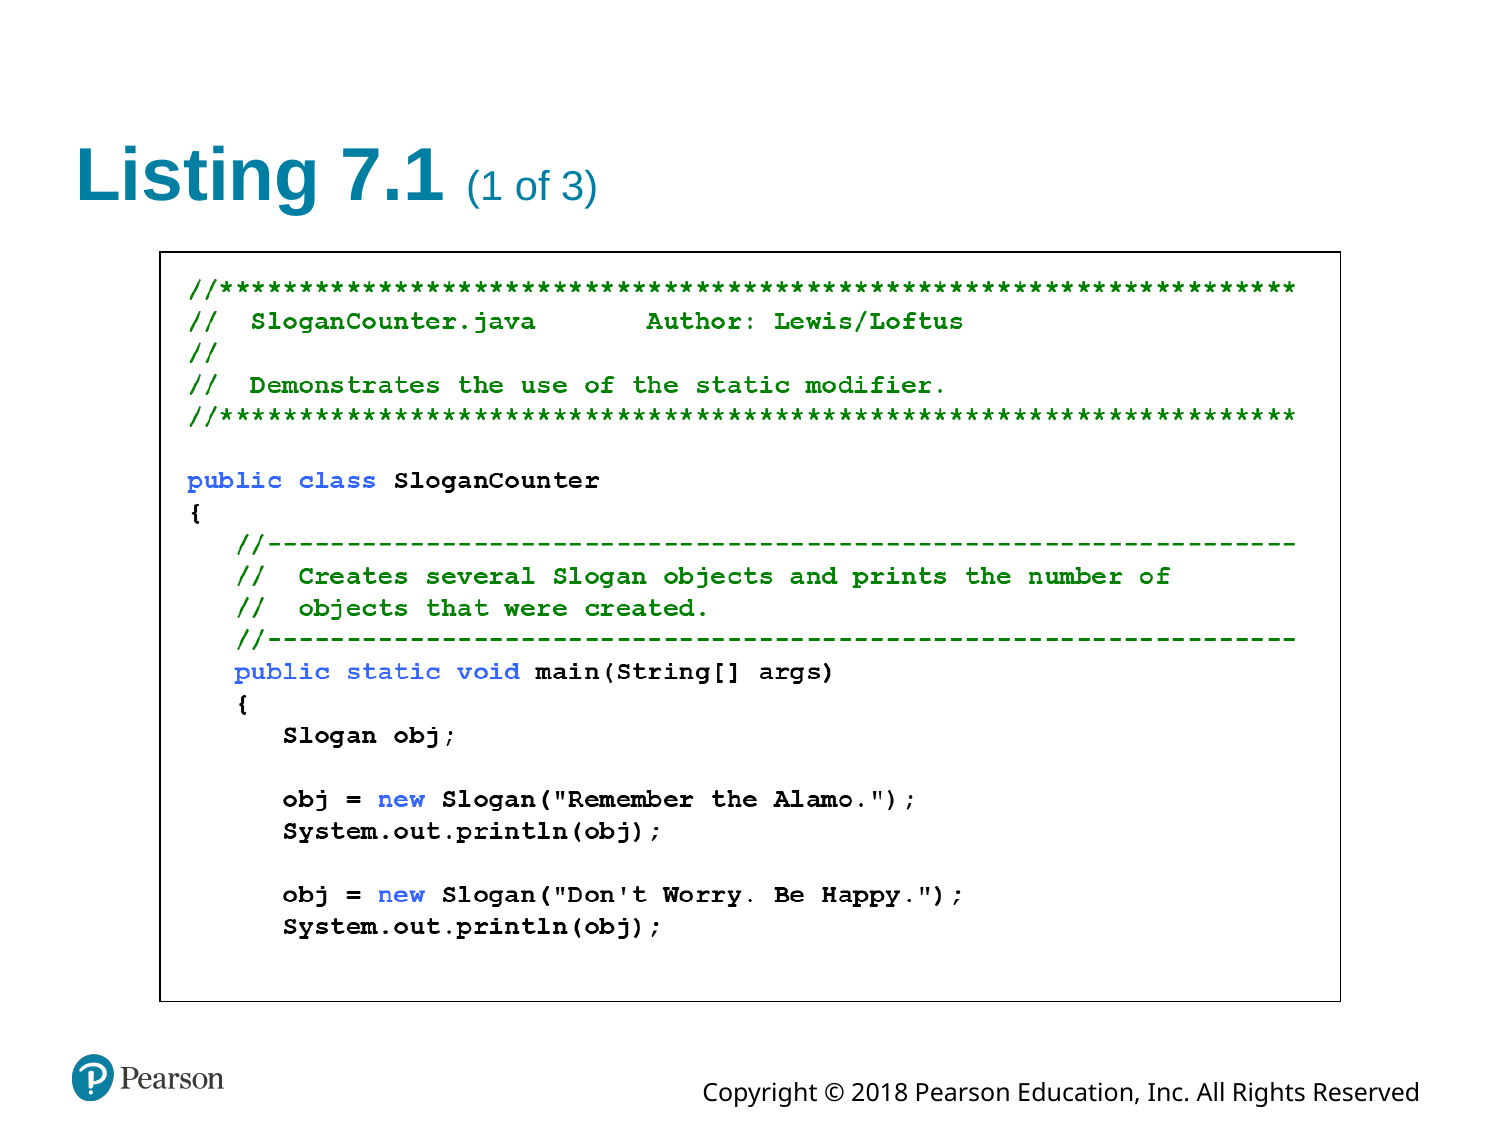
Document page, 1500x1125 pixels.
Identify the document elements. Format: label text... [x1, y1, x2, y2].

picture [72, 1087, 83, 1101]
picture [80, 1063, 106, 1088]
picture [98, 1054, 224, 1101]
title Listing 7.1 (1 of 3) [75, 35, 1425, 216]
picture [72, 1054, 88, 1070]
picture [158, 250, 1342, 1002]
